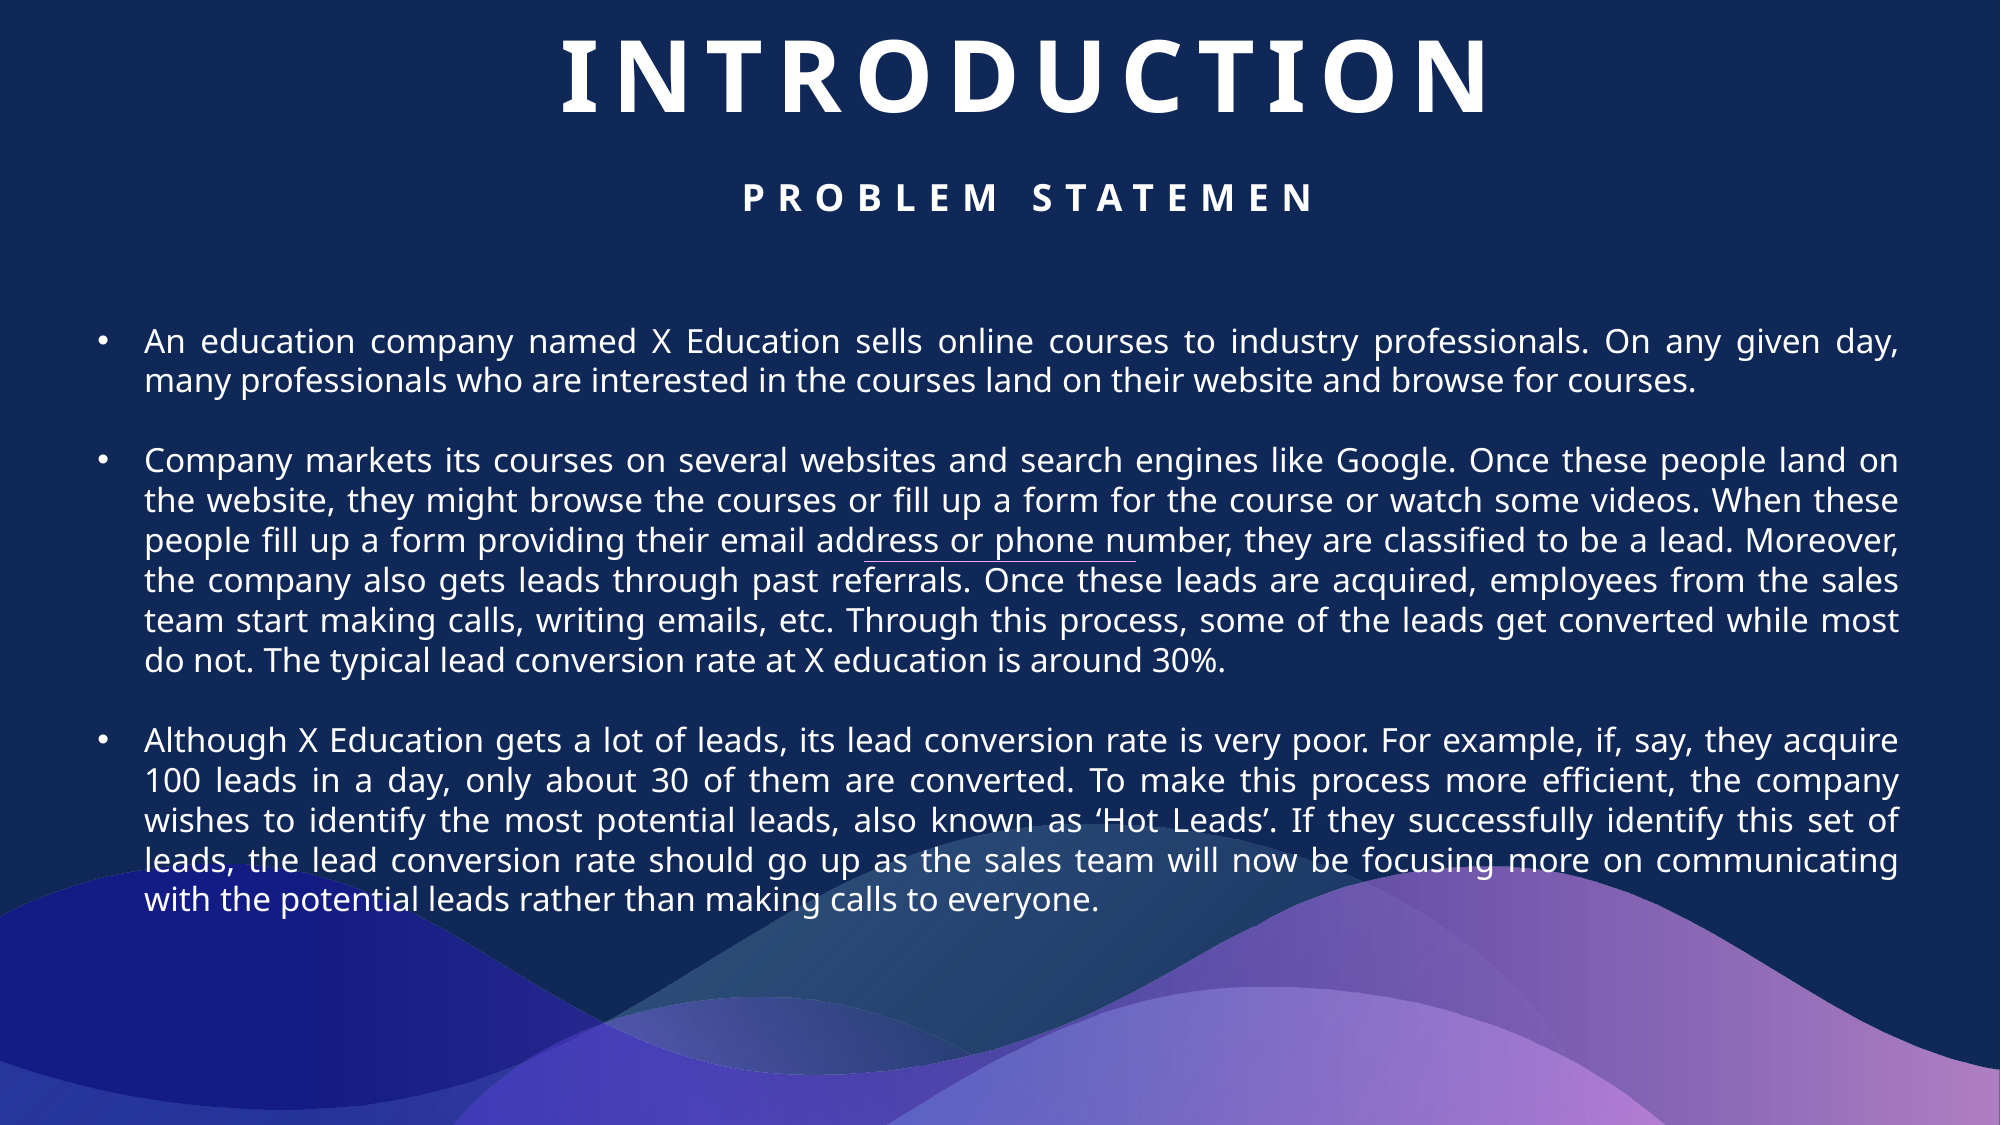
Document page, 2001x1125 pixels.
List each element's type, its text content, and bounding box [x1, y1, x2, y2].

text_box An education company named X Education sells online courses to industry professionals. On any given day, many professionals who are interested in the courses land on their website and browse for courses. Company markets its courses on several websites and search engines like Google. Once these people land on the website, they might browse the courses or fill up a form for the course or watch some videos. When these people fill up a form providing their email address or phone number, they are classified to be a lead. Moreover, the company also gets leads through past referrals. Once these leads are acquired, employees from the sales team start making calls, writing emails, etc. Through this process, some of the leads get converted while most do not. The typical lead conversion rate at X education is around 30%. Although X Education gets a lot of leads, its lead conversion rate is very poor. For example, if, say, they acquire 100 leads in a day, only about 30 of them are converted. To make this process more efficient, the company wishes to identify the most potential leads, also known as ‘Hot Leads’. If they successfully identify this set of leads, the lead conversion rate should go up as the sales team will now be focusing more on communicating with the potential leads rather than making calls to everyone. [82, 312, 1918, 971]
text_box Problem Statemen [650, 169, 1404, 228]
title introduction [277, 29, 1778, 142]
